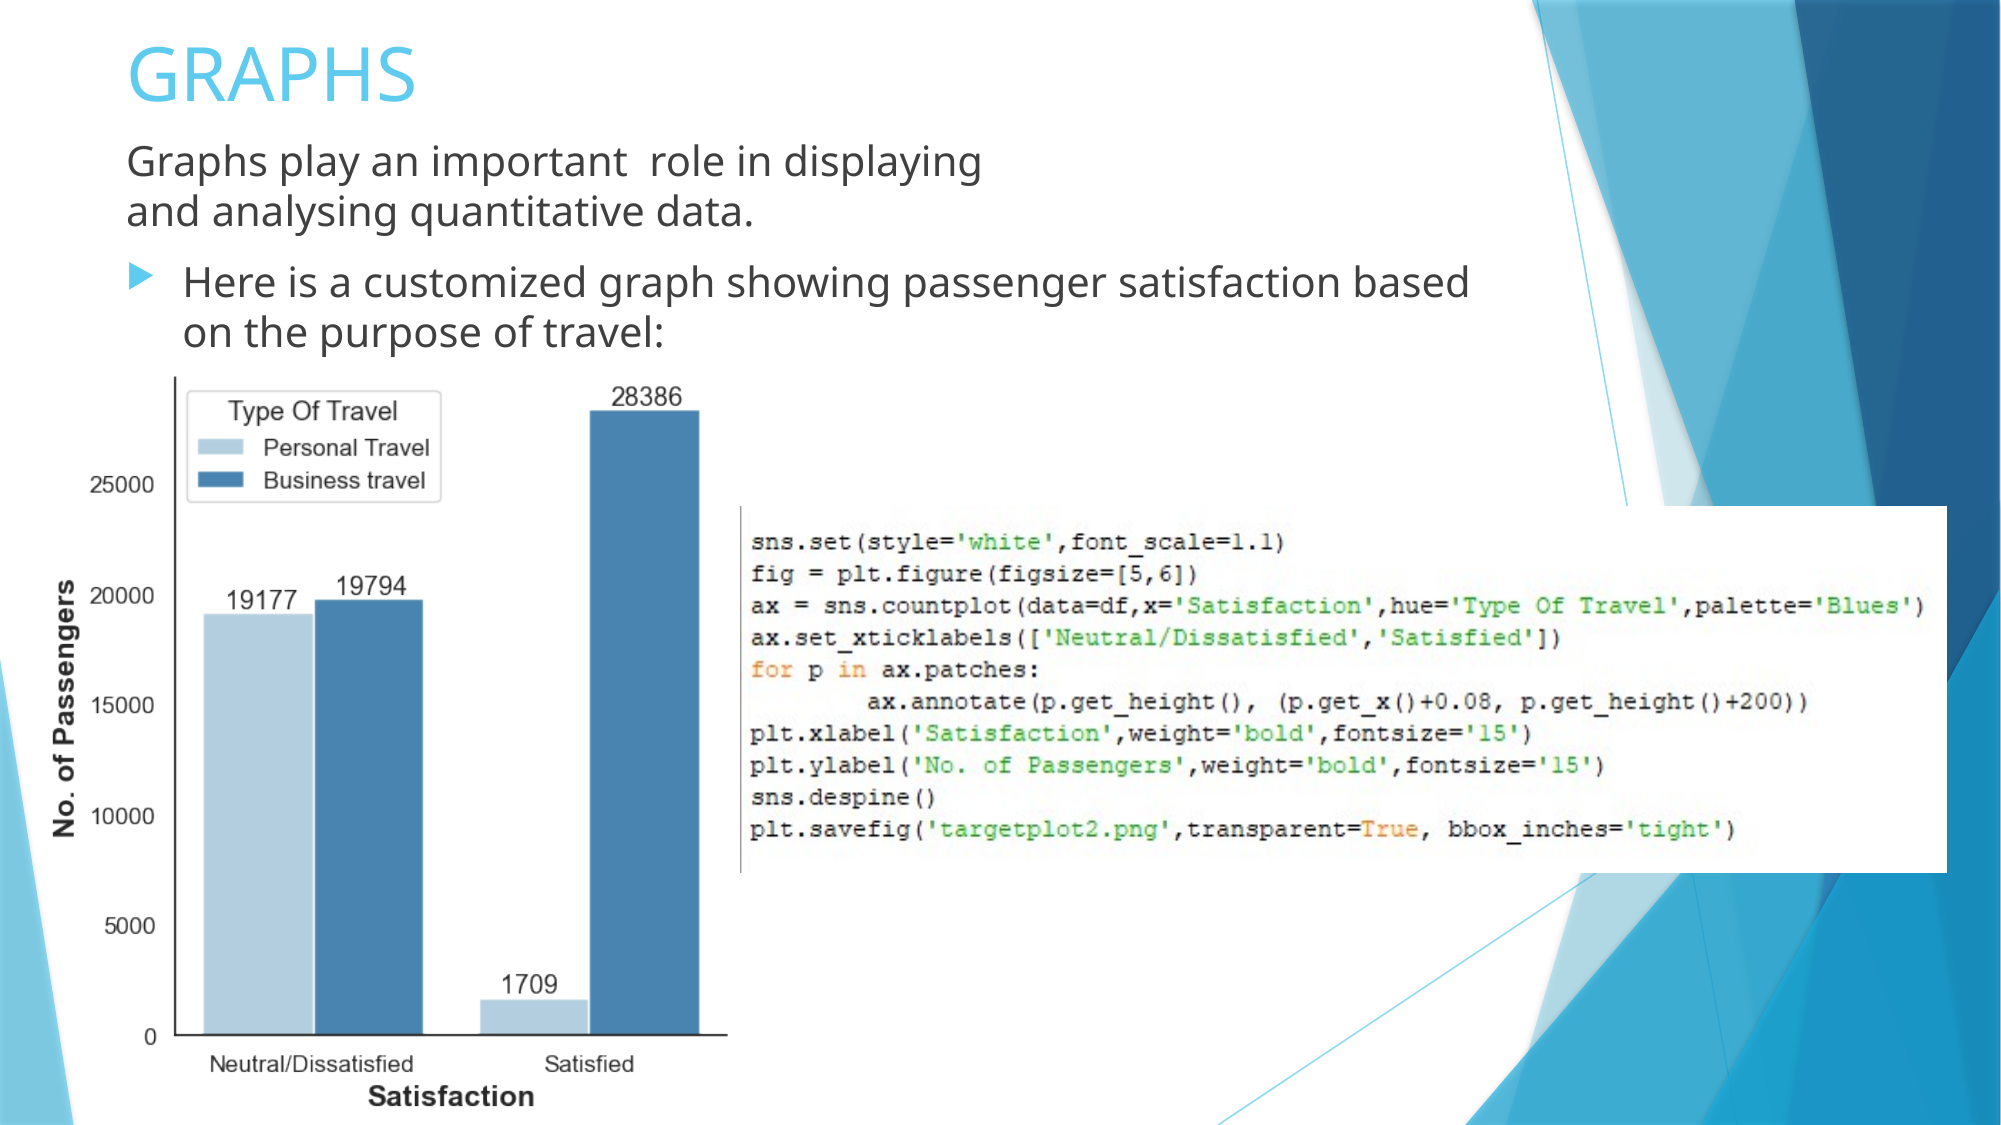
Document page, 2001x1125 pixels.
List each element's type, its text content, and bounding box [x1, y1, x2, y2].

list Graphs play an important role in displaying and analysing quantitative data. Here is a customized graph showing passenger satisfaction based on the purpose of travel: [111, 127, 1522, 505]
picture [40, 365, 1948, 1125]
title GRAPHS [111, 19, 1522, 127]
